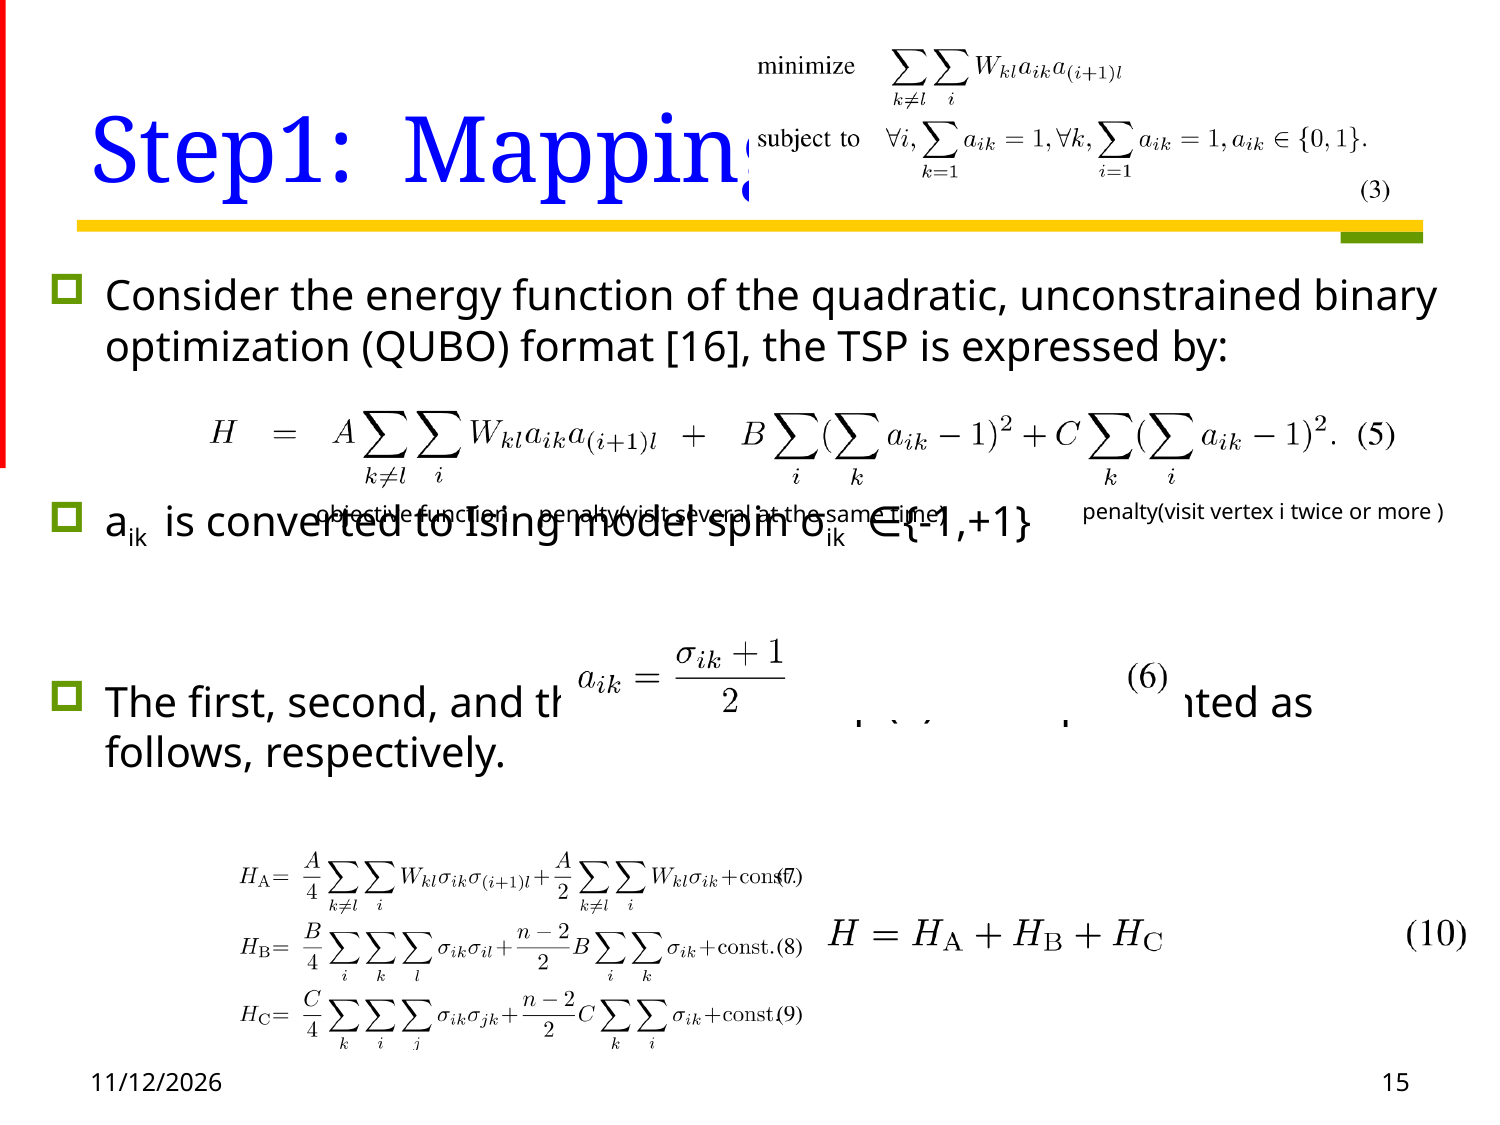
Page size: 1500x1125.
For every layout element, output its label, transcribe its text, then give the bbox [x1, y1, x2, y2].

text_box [192, 389, 1400, 497]
slide_number 15 [1074, 1058, 1426, 1101]
text_box objective function penalty(visit several at the same time) [301, 491, 1500, 535]
title Step1: Mapping [74, 20, 1426, 209]
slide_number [74, 1058, 426, 1101]
text_box penalty(visit vertex i twice or more ) [1067, 490, 1460, 532]
picture [560, 631, 1185, 720]
picture [749, 42, 1400, 205]
picture [229, 845, 807, 1050]
picture [824, 904, 1469, 966]
